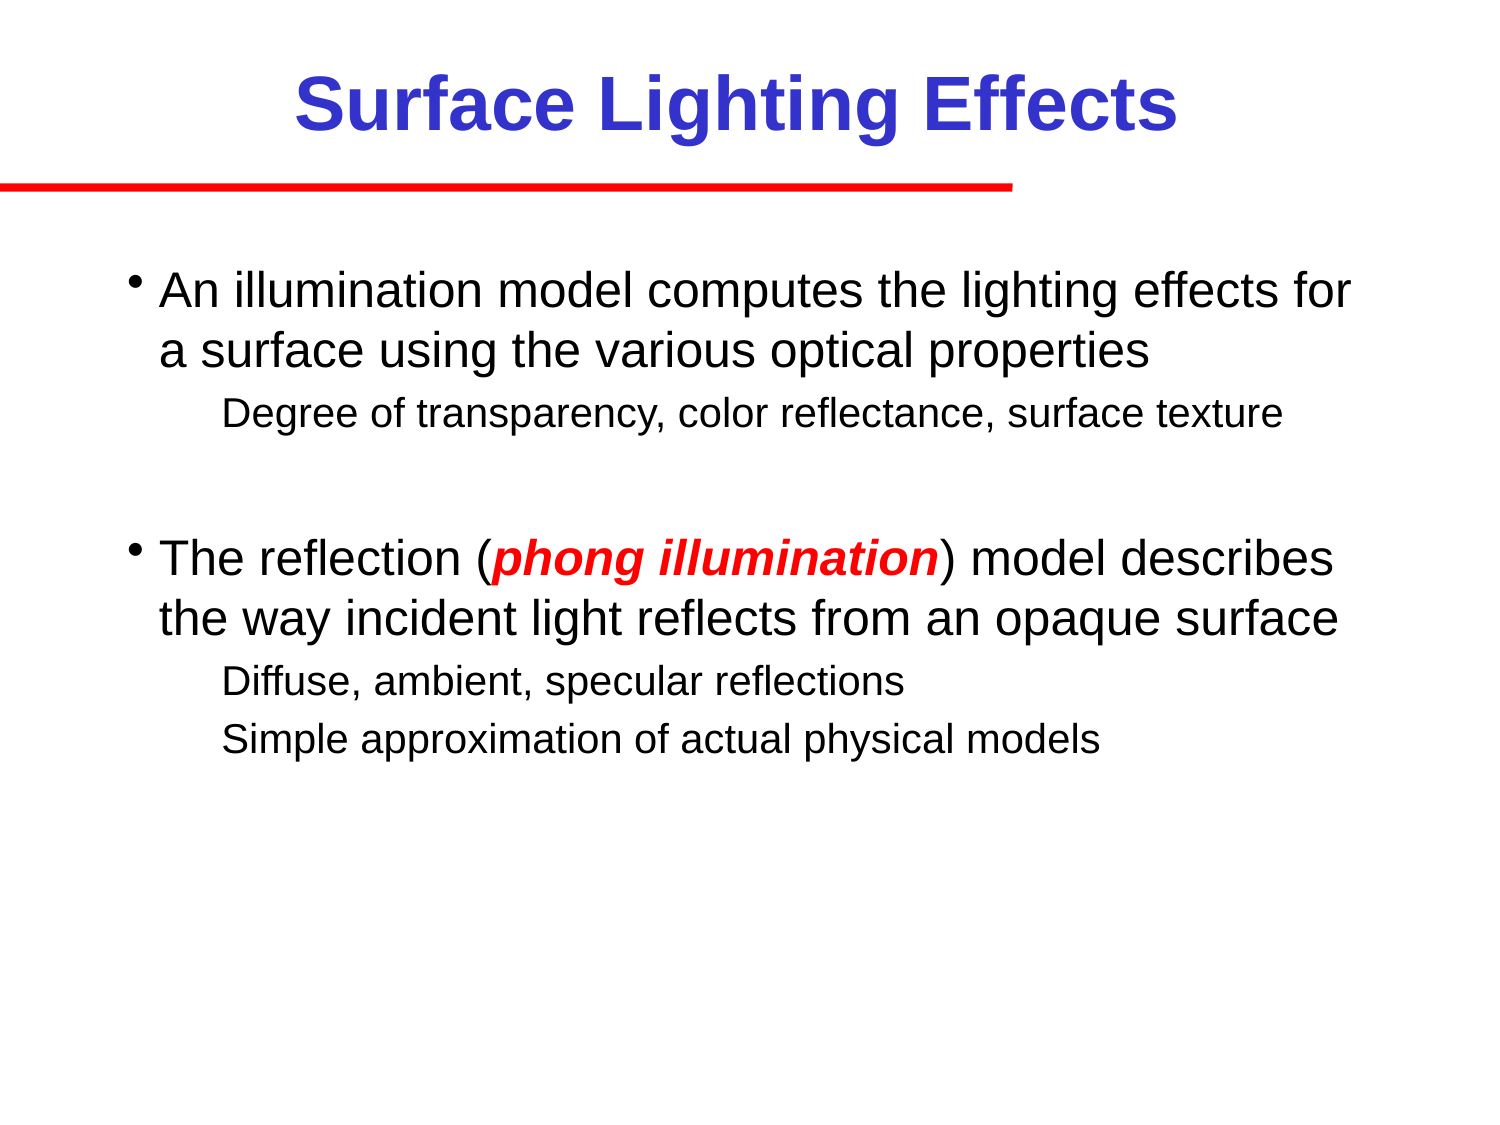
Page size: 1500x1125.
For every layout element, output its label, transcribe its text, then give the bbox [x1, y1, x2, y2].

title Surface Lighting Effects [0, 12, 1475, 188]
list An illumination model computes the lighting effects for a surface using the various optical properties Degree of transparency, color reflectance, surface texture The reflection (phong illumination) model describes the way incident light reflects from an opaque surface Diffuse, ambient, specular reflections Simple approximation of actual physical models [112, 249, 1388, 1025]
